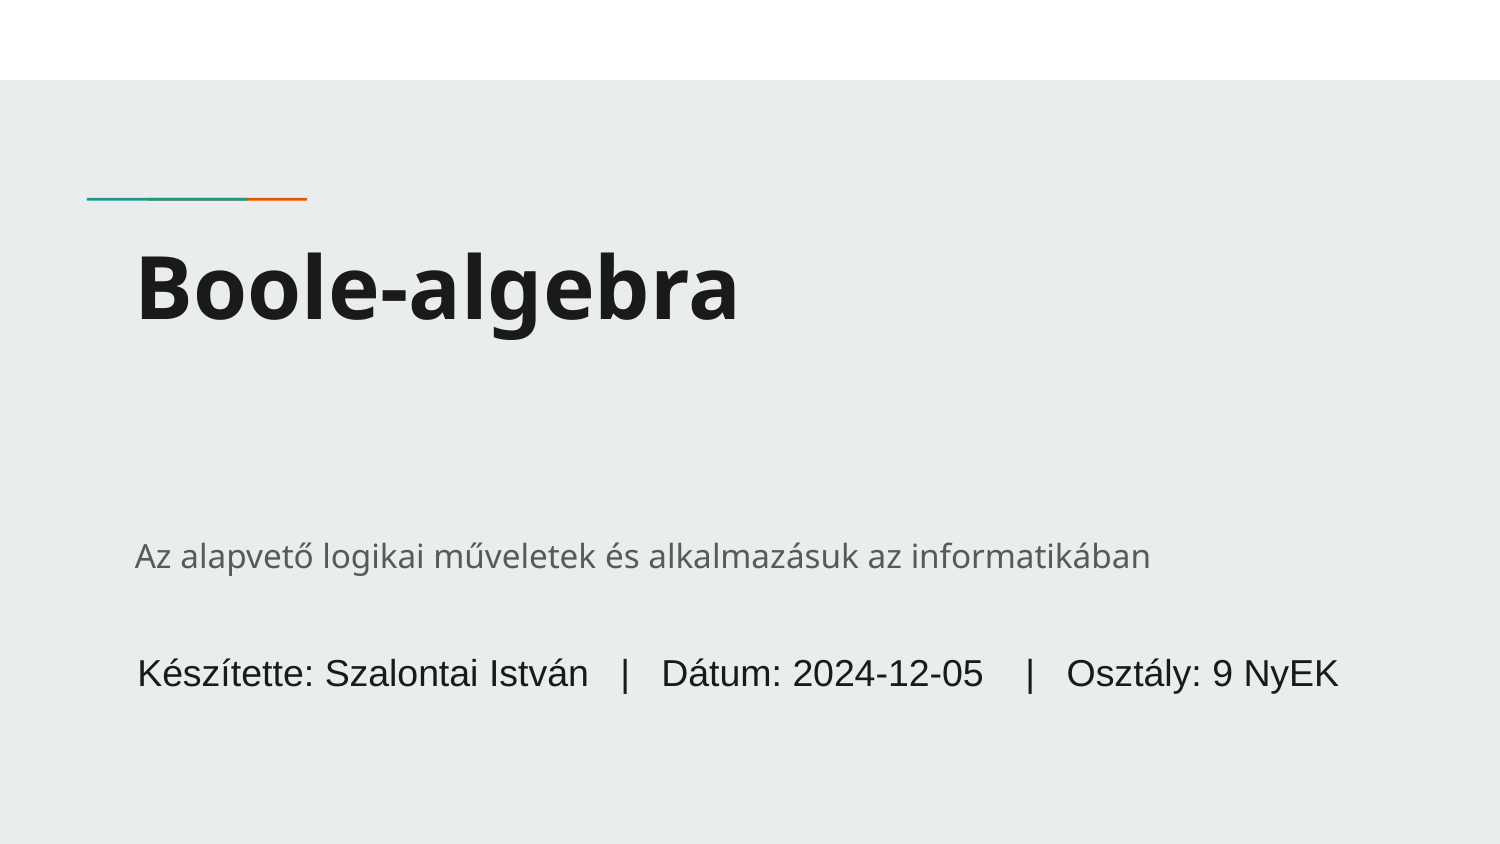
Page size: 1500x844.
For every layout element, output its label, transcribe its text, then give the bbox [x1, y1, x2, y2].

text_box Készítette: Szalontai István | Dátum: 2024-12-05 | Osztály: 9 NyEK [59, 634, 1419, 771]
subtitle Az alapvető logikai műveletek és alkalmazásuk az informatikában [119, 520, 1381, 610]
title Boole-algebra [119, 216, 1381, 490]
